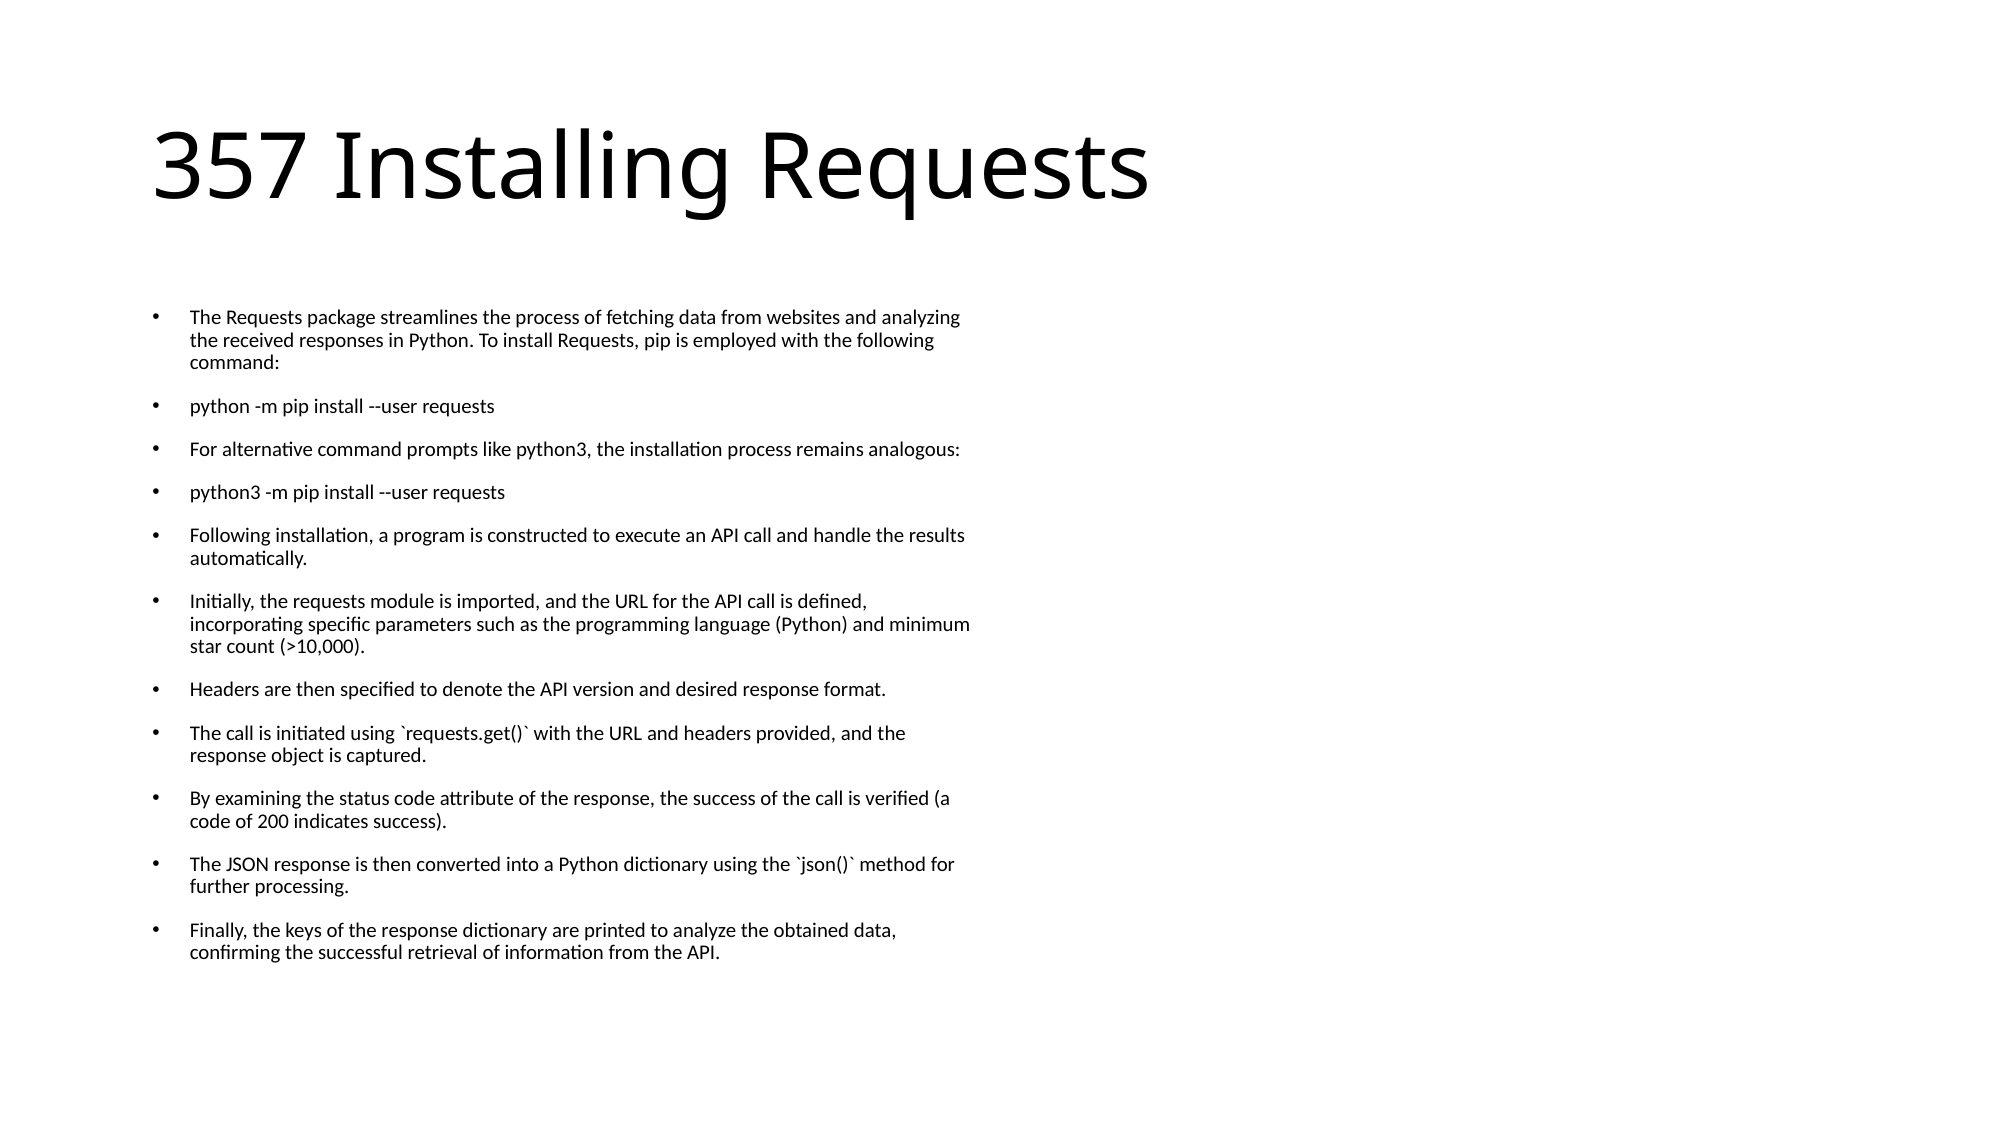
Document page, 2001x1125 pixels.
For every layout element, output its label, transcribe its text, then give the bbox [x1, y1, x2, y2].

title 357 Installing Requests [137, 59, 1863, 278]
list The Requests package streamlines the process of fetching data from websites and analyzing the received responses in Python. To install Requests, pip is employed with the following command: python -m pip install --user requests For alternative command prompts like python3, the installation process remains analogous: python3 -m pip install --user requests Following installation, a program is constructed to execute an API call and handle the results automatically. Initially, the requests module is imported, and the URL for the API call is defined, incorporating specific parameters such as the programming language (Python) and minimum star count (>10,000). Headers are then specified to denote the API version and desired response format. The call is initiated using `requests.get()` with the URL and headers provided, and the response object is captured. By examining the status code attribute of the response, the success of the call is verified (a code of 200 indicates success). The JSON response is then converted into a Python dictionary using the `json()` method for further processing. Finally, the keys of the response dictionary are printed to analyze the obtained data, confirming the successful retrieval of information from the API. [137, 299, 988, 1014]
